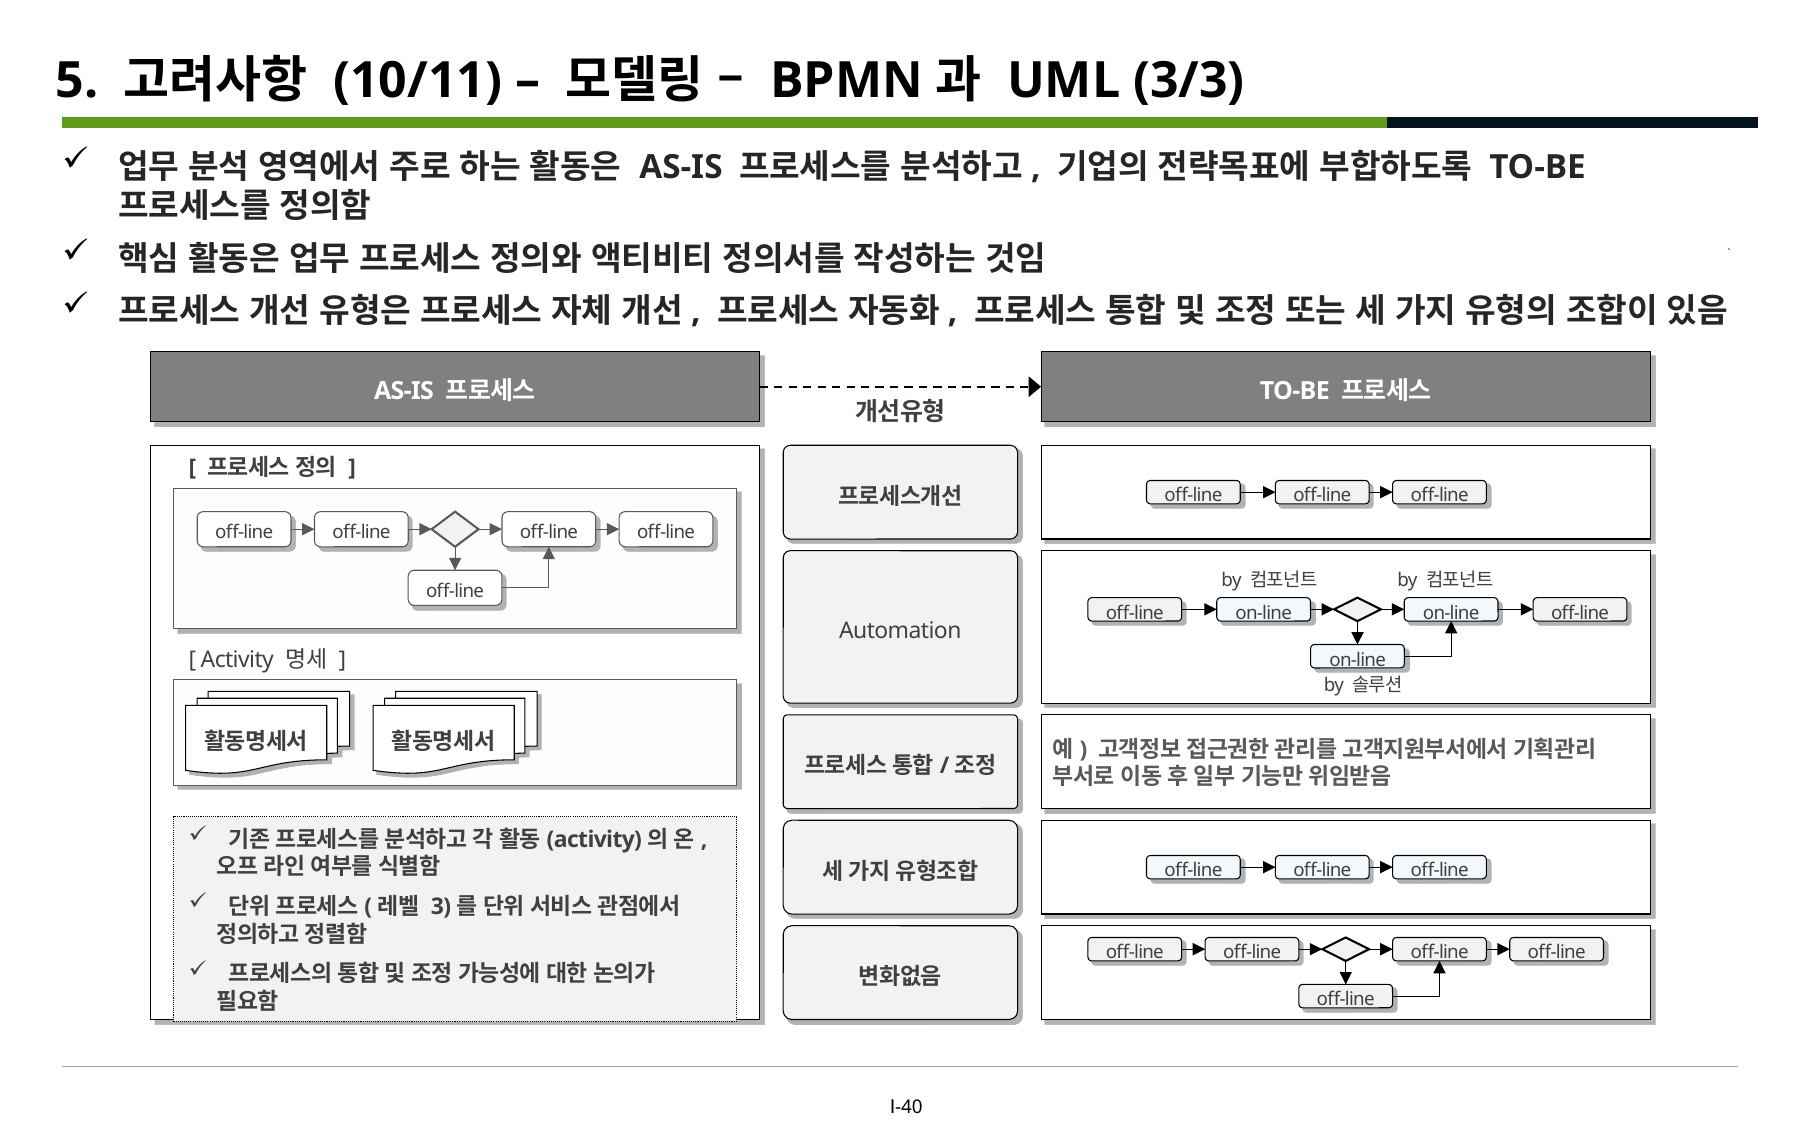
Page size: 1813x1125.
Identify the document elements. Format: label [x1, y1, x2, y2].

text_box [783, 714, 1018, 809]
text_box [1041, 550, 1651, 704]
text_box [150, 445, 760, 1022]
text_box [1041, 445, 1651, 539]
text_box [783, 550, 1018, 704]
text_box [783, 820, 1018, 915]
text_box [1041, 925, 1651, 1020]
text_box [1041, 820, 1651, 914]
list [56, 137, 1758, 325]
text_box [1041, 714, 1651, 809]
text_box [783, 925, 1018, 1020]
text_box [783, 445, 1018, 540]
text_box [150, 351, 1651, 433]
title [55, 41, 1762, 114]
